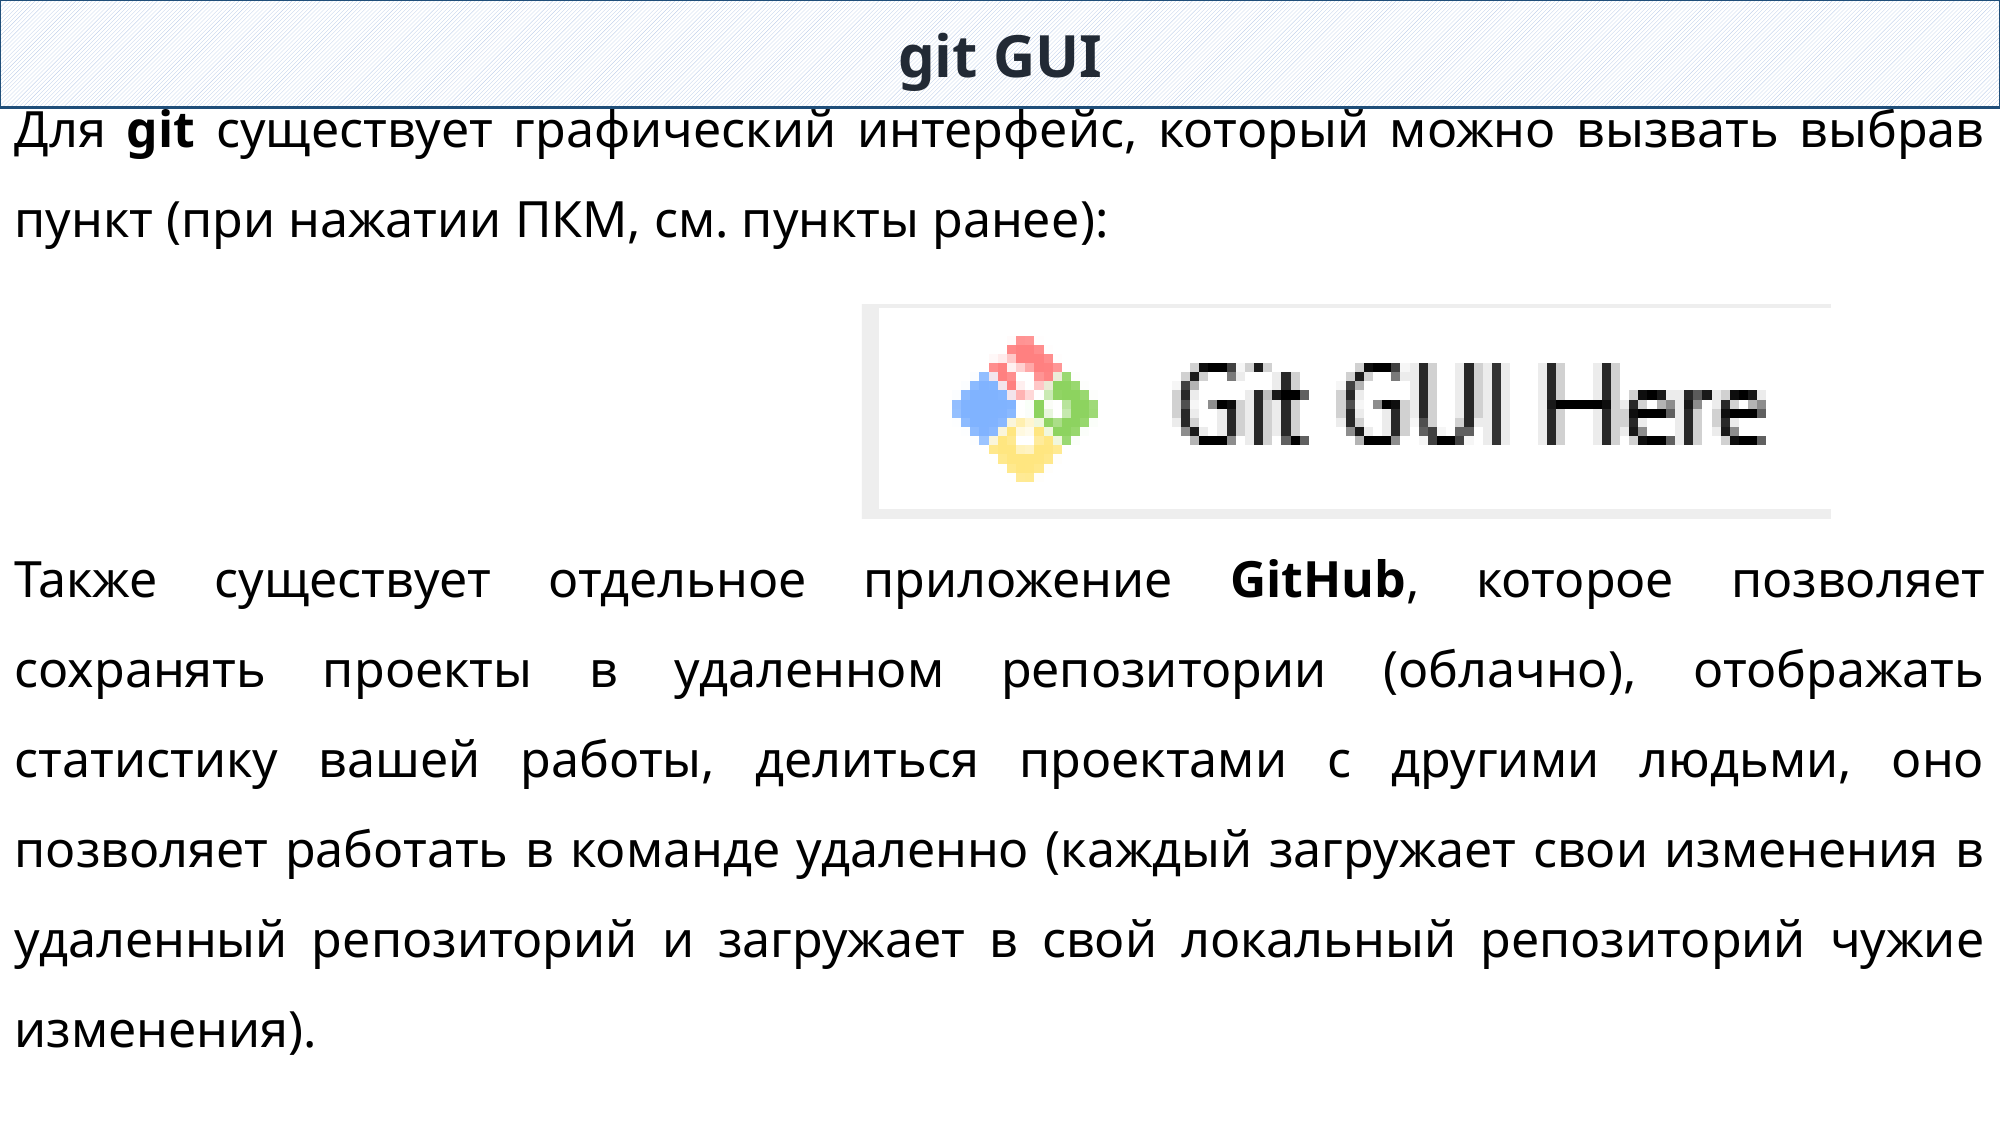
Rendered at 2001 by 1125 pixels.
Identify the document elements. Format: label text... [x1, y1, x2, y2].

text_box Для git существует графический интерфейс, который можно вызвать выбрав пункт (при нажатии ПКМ, см. пункты ранее): Также существует отдельное приложение GitHub, которое позволяет сохранять проекты в удаленном репозитории (облачно), отображать статистику вашей работы, делиться проектами с другими людьми, оно позволяет работать в команде удаленно (каждый загружает свои изменения в удаленный репозиторий и загружает в свой локальный репозиторий чужие изменения). [0, 108, 2000, 1065]
picture [861, 304, 1831, 520]
text_box git GUI [0, 0, 2000, 108]
